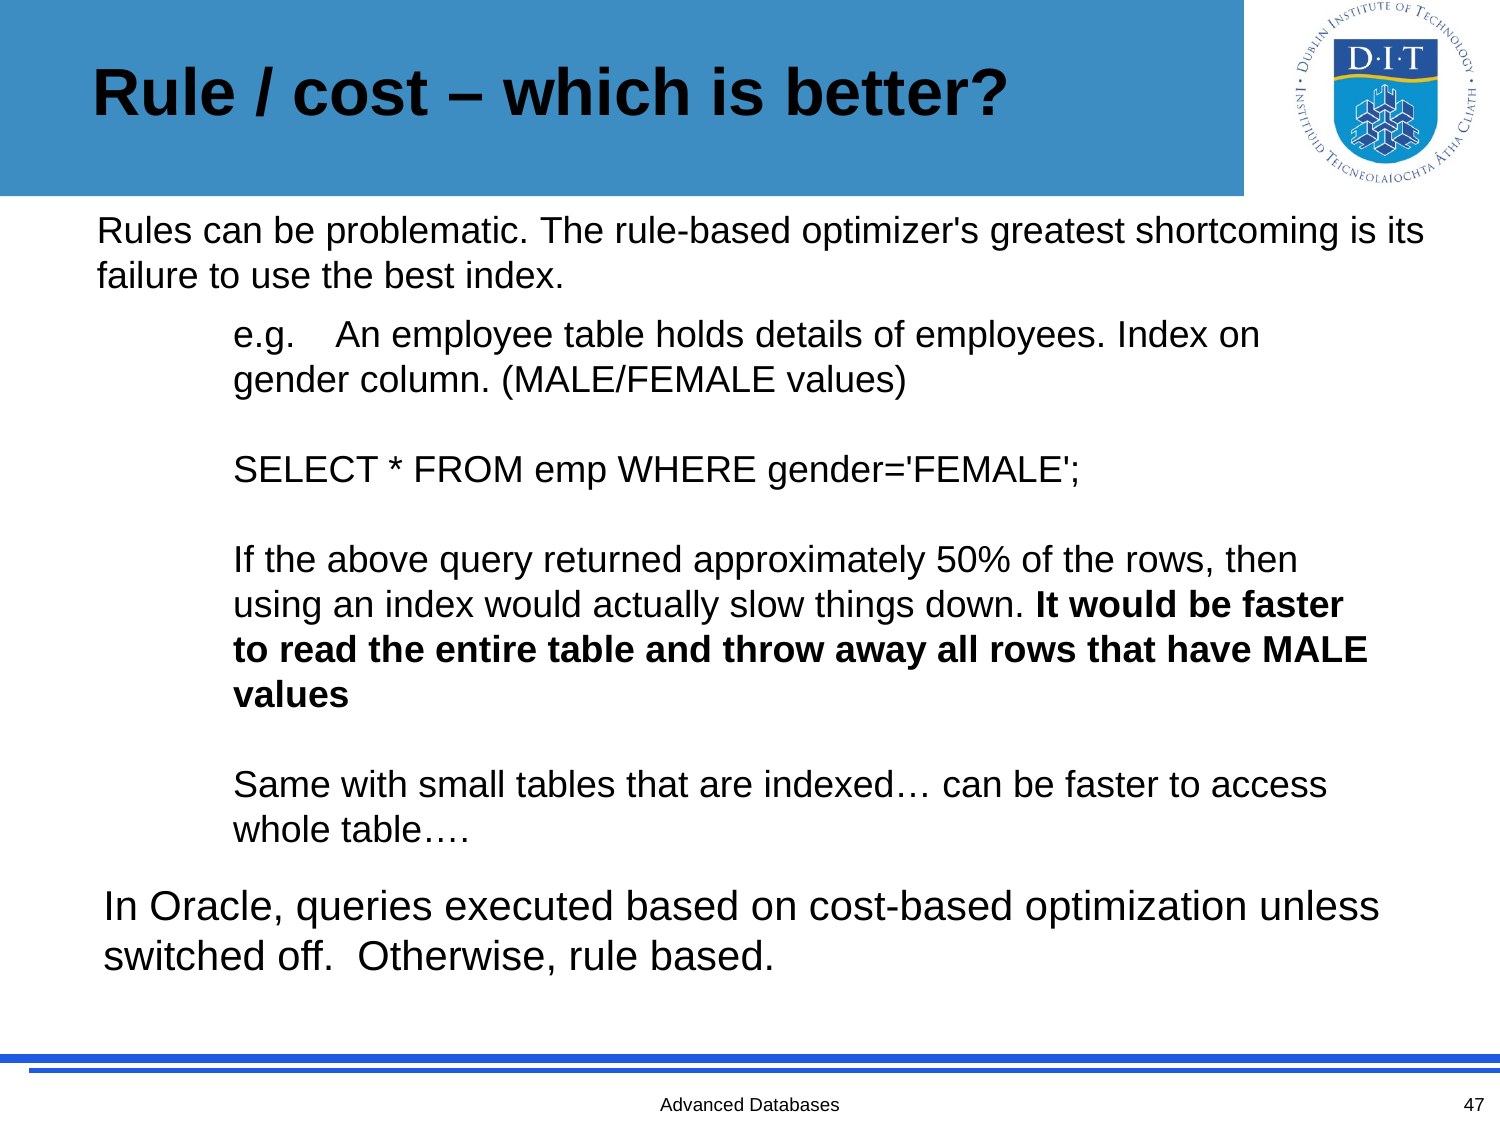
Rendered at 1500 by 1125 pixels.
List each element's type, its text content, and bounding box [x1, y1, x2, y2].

picture [1353, 85, 1419, 155]
text_box e.g. An employee table holds details of employees. Index on gender column. (MALE/FEMALE values) SELECT * FROM emp WHERE gender='FEMALE'; If the above query returned approximately 50% of the rows, then using an index would actually slow things down. It would be faster to read the entire table and throw away all rows that have MALE values Same with small tables that are indexed… can be faster to access whole table…. [218, 302, 1388, 858]
picture [1293, 0, 1478, 185]
text_box Rules can be problematic. The rule-based optimizer's greatest shortcoming is its failure to use the best index. [82, 199, 1482, 349]
text_box In Oracle, queries executed based on cost-based optimization unless switched off. Otherwise, rule based. [88, 871, 1436, 987]
title Rule / cost – which is better? [77, 0, 1353, 184]
footer Advanced Databases [512, 1084, 988, 1125]
slide_number 47 [1149, 1084, 1500, 1125]
